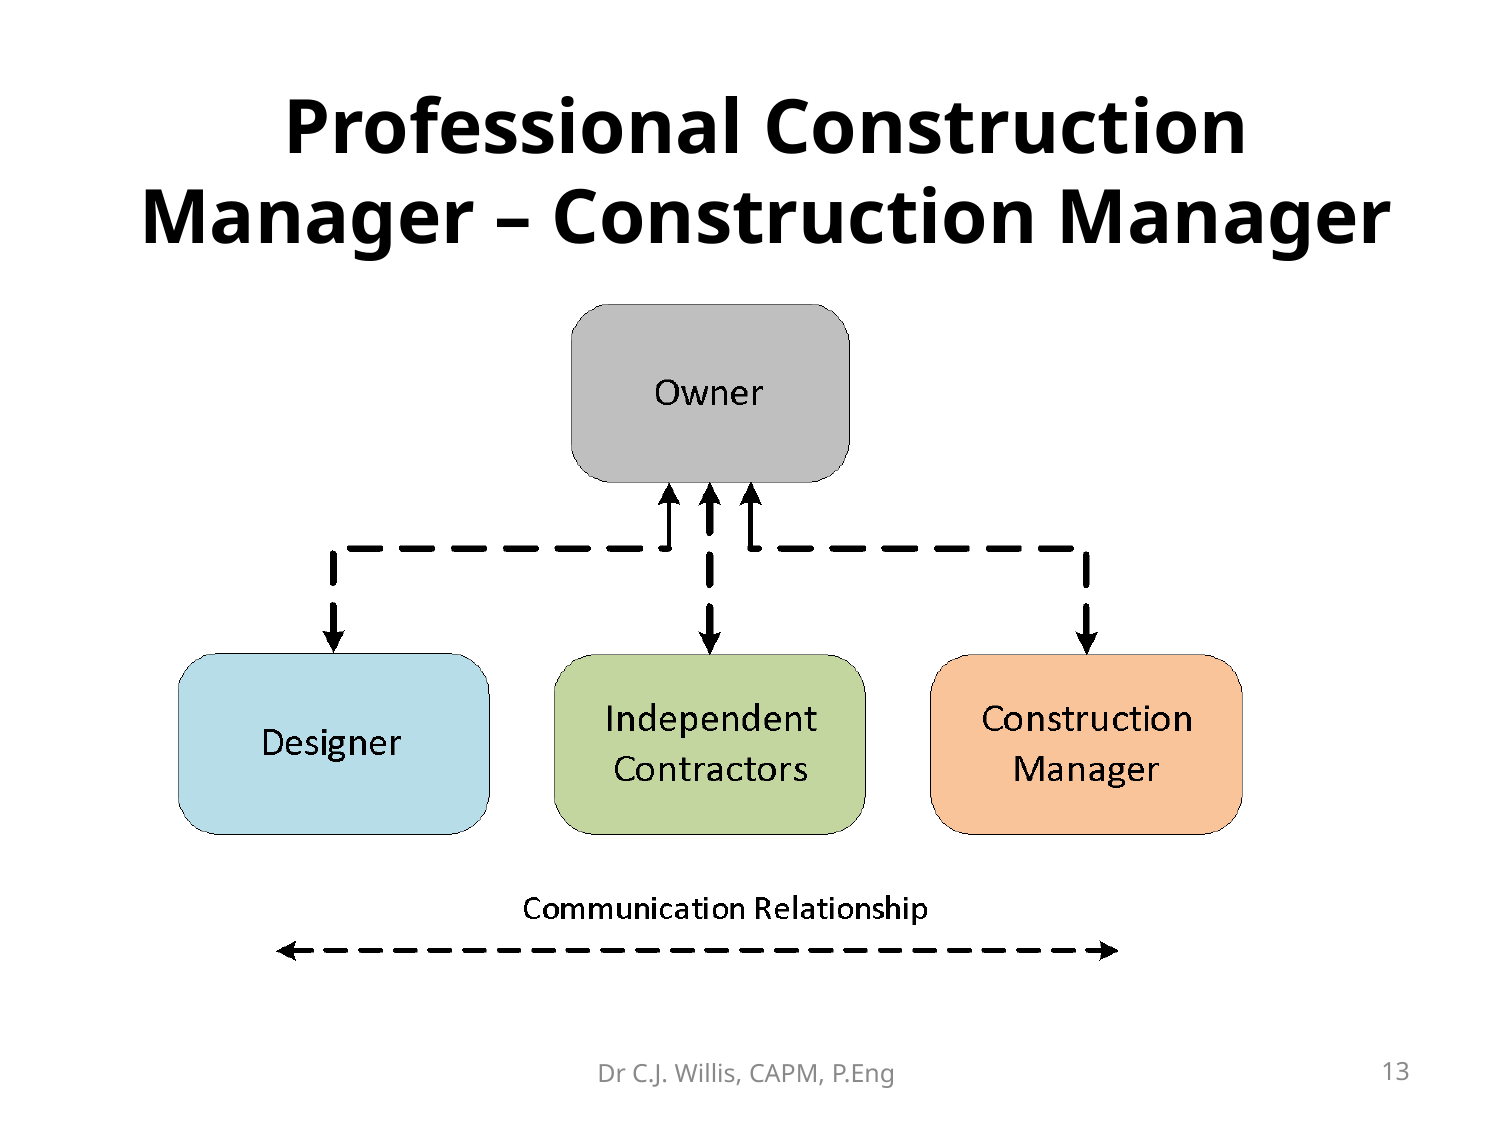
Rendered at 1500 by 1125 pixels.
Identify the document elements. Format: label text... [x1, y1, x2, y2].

picture [173, 299, 1244, 976]
title Professional Construction Manager – Construction Manager [108, 75, 1425, 263]
text_box Dr C.J. Willis, CAPM, P.Eng [512, 1042, 988, 1103]
text_box ‹#› [1074, 1042, 1425, 1103]
